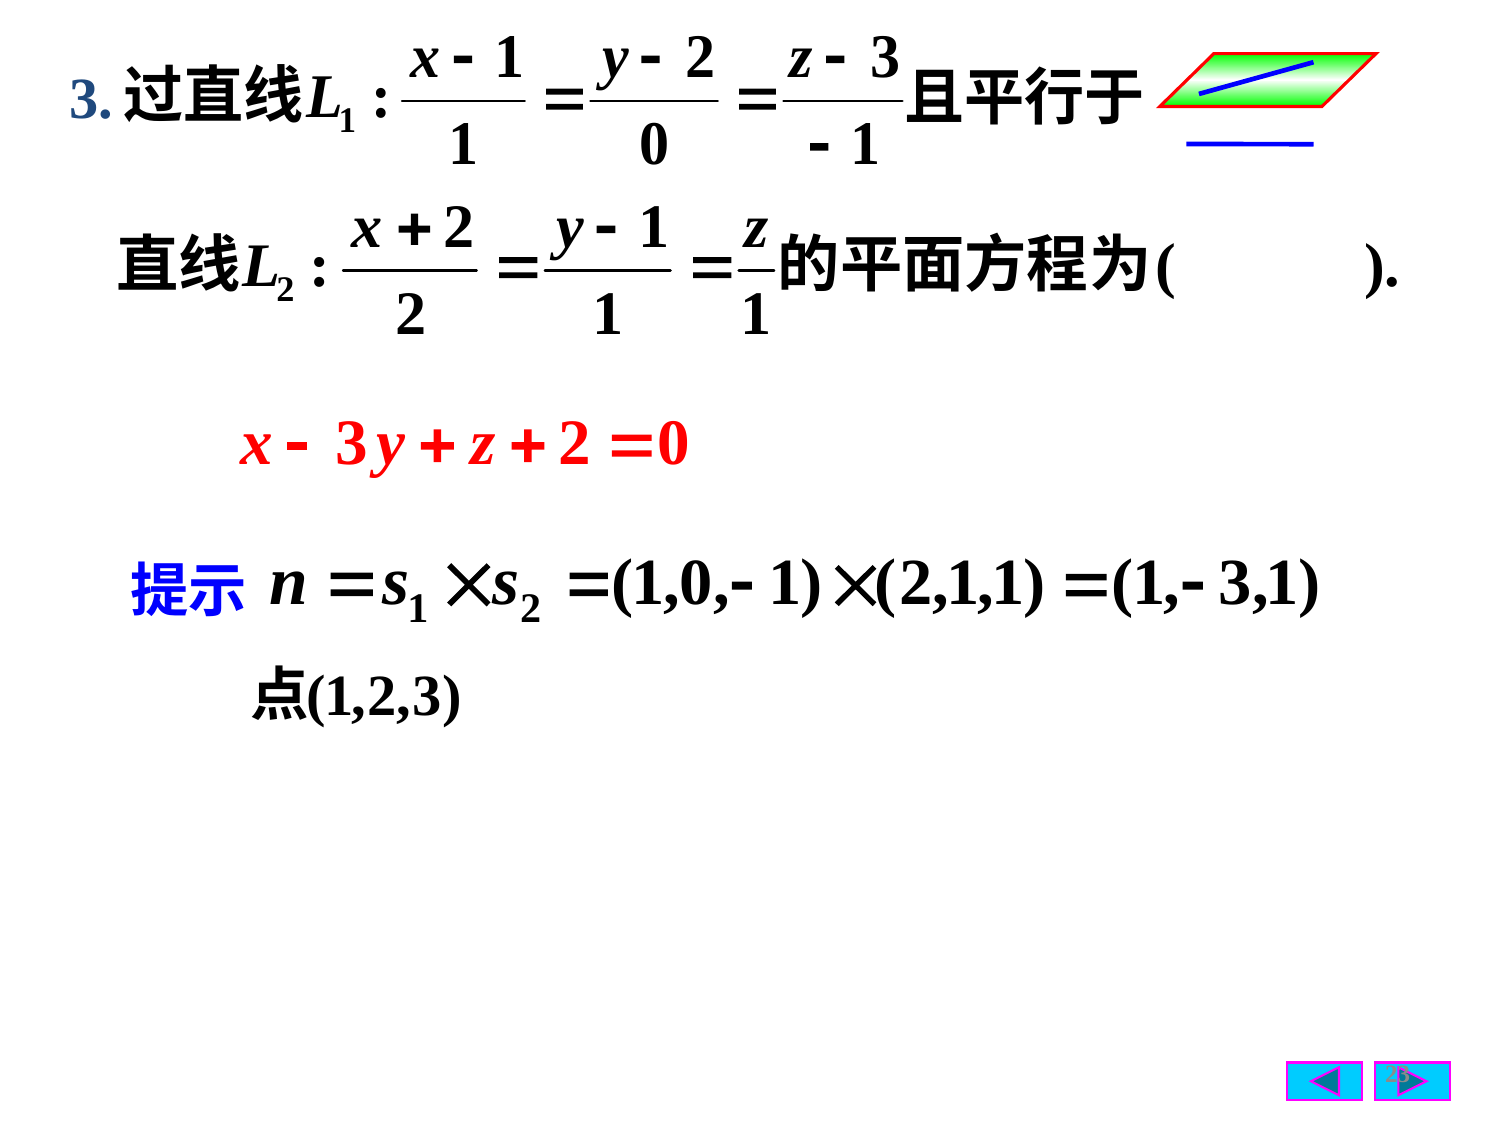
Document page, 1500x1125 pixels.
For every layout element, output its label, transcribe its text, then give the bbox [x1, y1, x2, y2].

slide_number 23 [1074, 1042, 1425, 1103]
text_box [265, 545, 609, 628]
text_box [245, 656, 471, 740]
text_box 提示 [88, 545, 263, 631]
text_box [53, 13, 1412, 349]
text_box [224, 405, 704, 492]
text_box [612, 552, 1323, 627]
